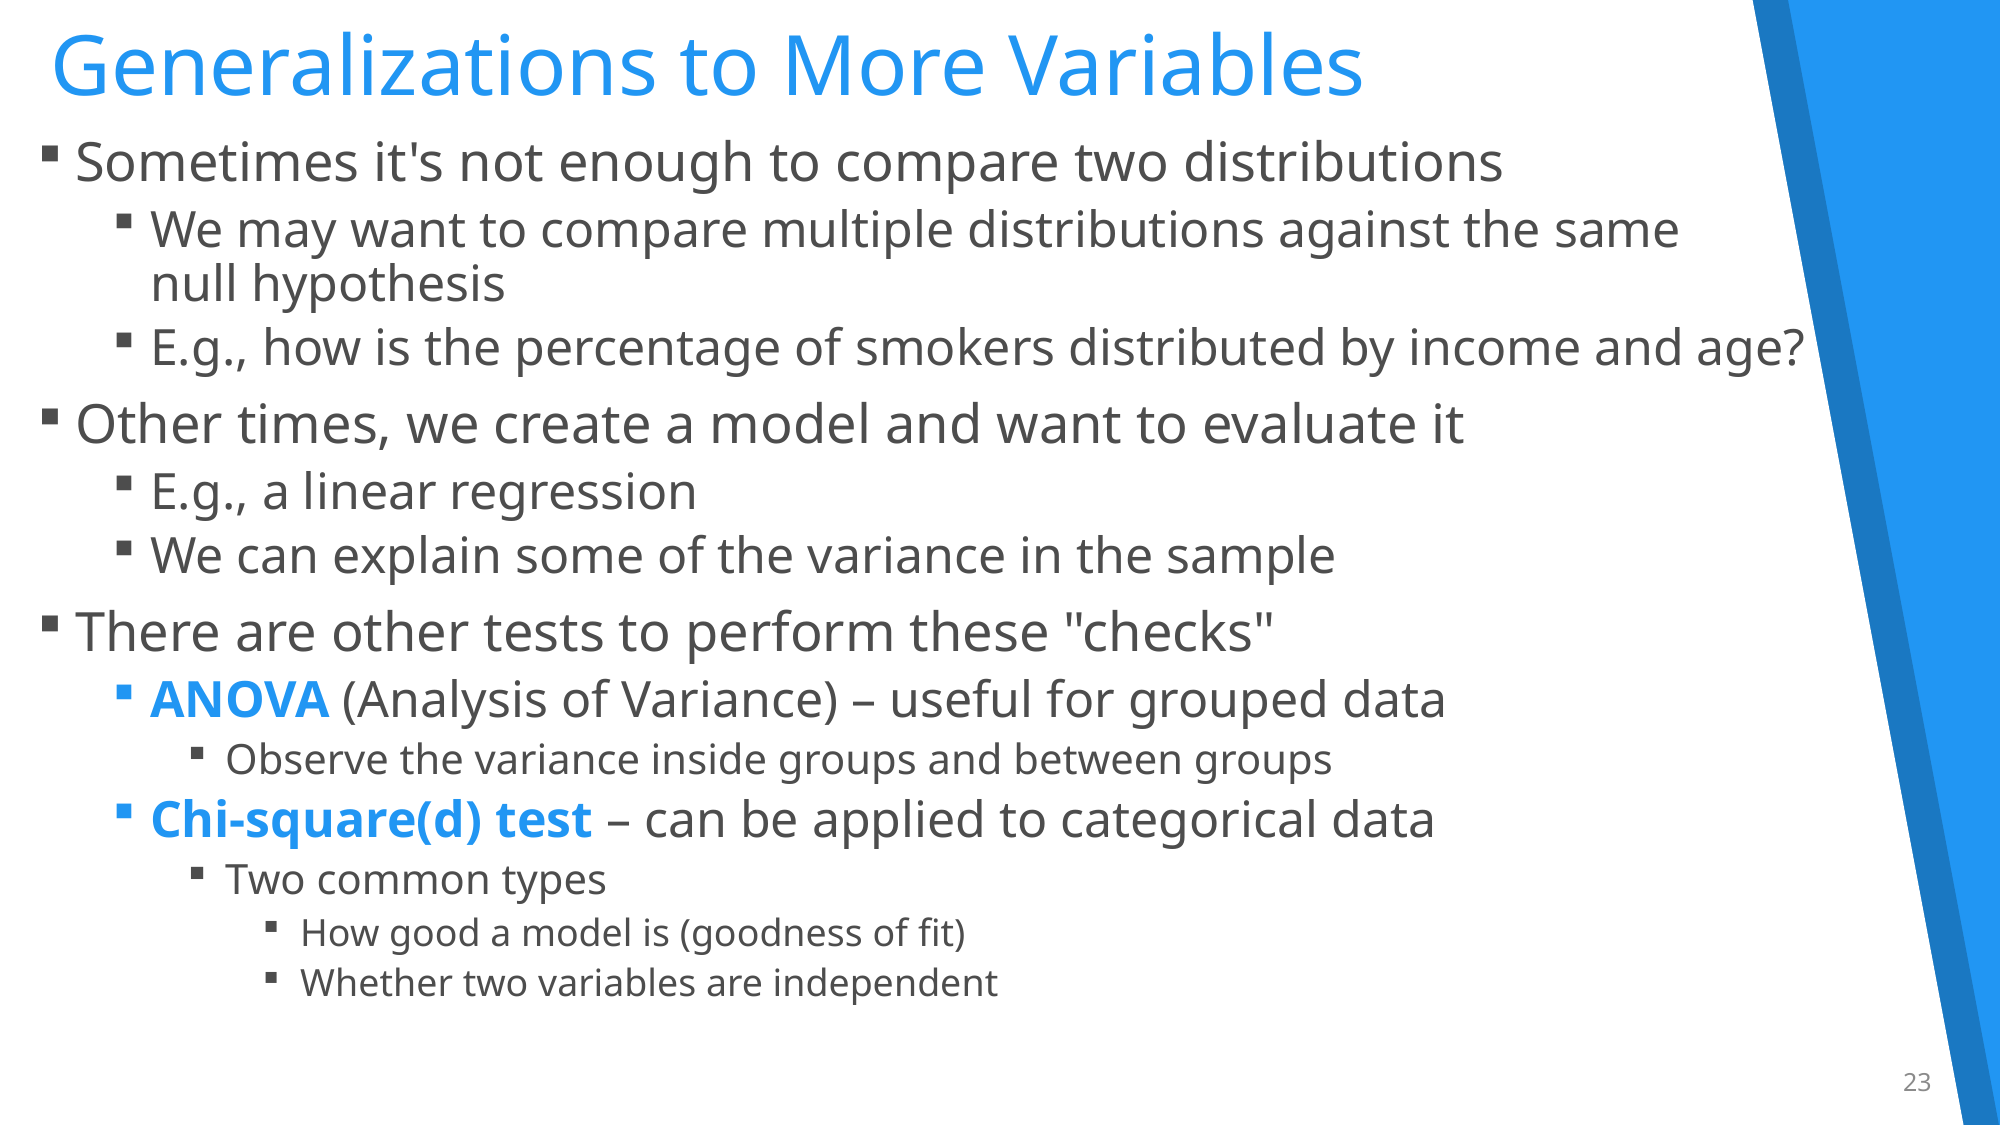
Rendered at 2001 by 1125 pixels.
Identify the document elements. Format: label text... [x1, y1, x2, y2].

title Generalizations to More Variables [35, 0, 1959, 137]
slide_number 23 [1877, 1053, 1947, 1114]
list Sometimes it's not enough to compare two distributions We may want to compare multiple distributions against the same null hypothesis E.g., how is the percentage of smokers distributed by income and age? Other times, we create a model and want to evaluate it E.g., a linear regression We can explain some of the variance in the sample There are other tests to perform these "checks" ANOVA (Analysis of Variance) – useful for grouped data Observe the variance inside groups and between groups Chi-square(d) test – can be applied to categorical data Two common types How good a model is (goodness of fit) Whether two variables are independent [22, 127, 1950, 1103]
